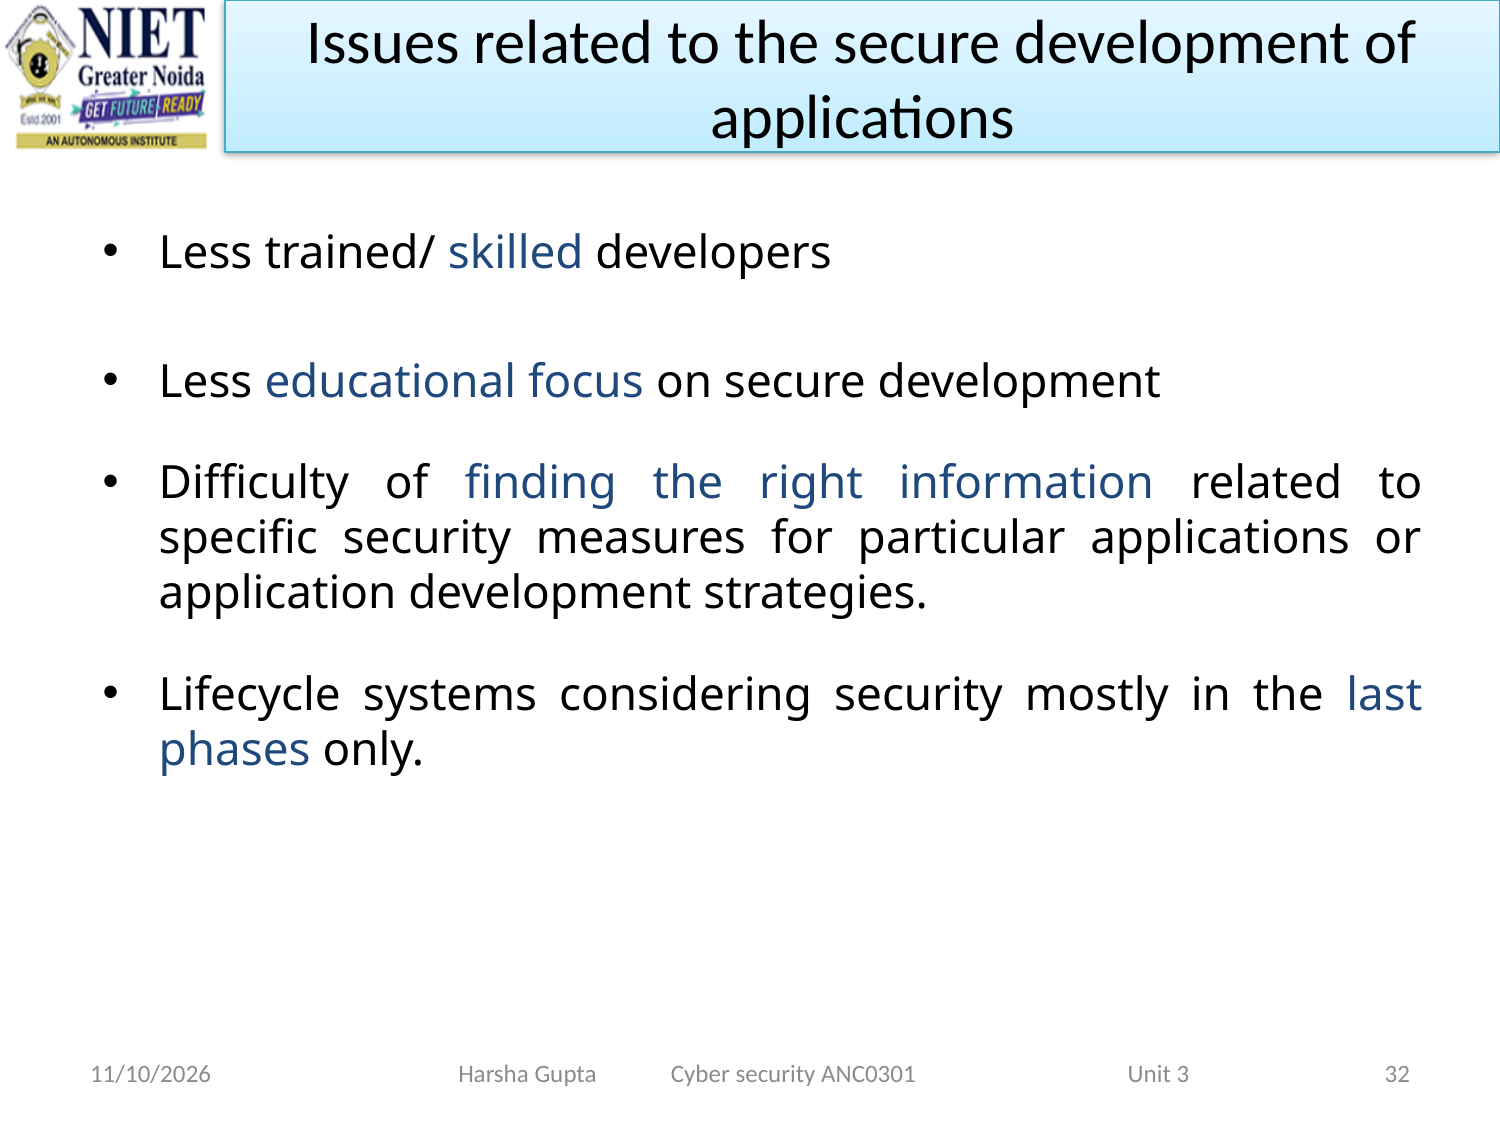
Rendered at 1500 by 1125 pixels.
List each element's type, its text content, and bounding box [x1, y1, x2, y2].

text_box Issues related to the secure development of applications [224, 0, 1500, 153]
slide_number 32 [1238, 1042, 1425, 1103]
picture [0, 0, 238, 154]
footer Harsha Gupta Cyber security ANC0301 Unit 3 [412, 1042, 1238, 1103]
list Less trained/ skilled developers Less educational focus on secure development Difficulty of finding the right information related to specific security measures for particular applications or application development strategies. Lifecycle systems considering security mostly in the last phases only. [87, 187, 1438, 930]
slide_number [75, 1042, 412, 1103]
